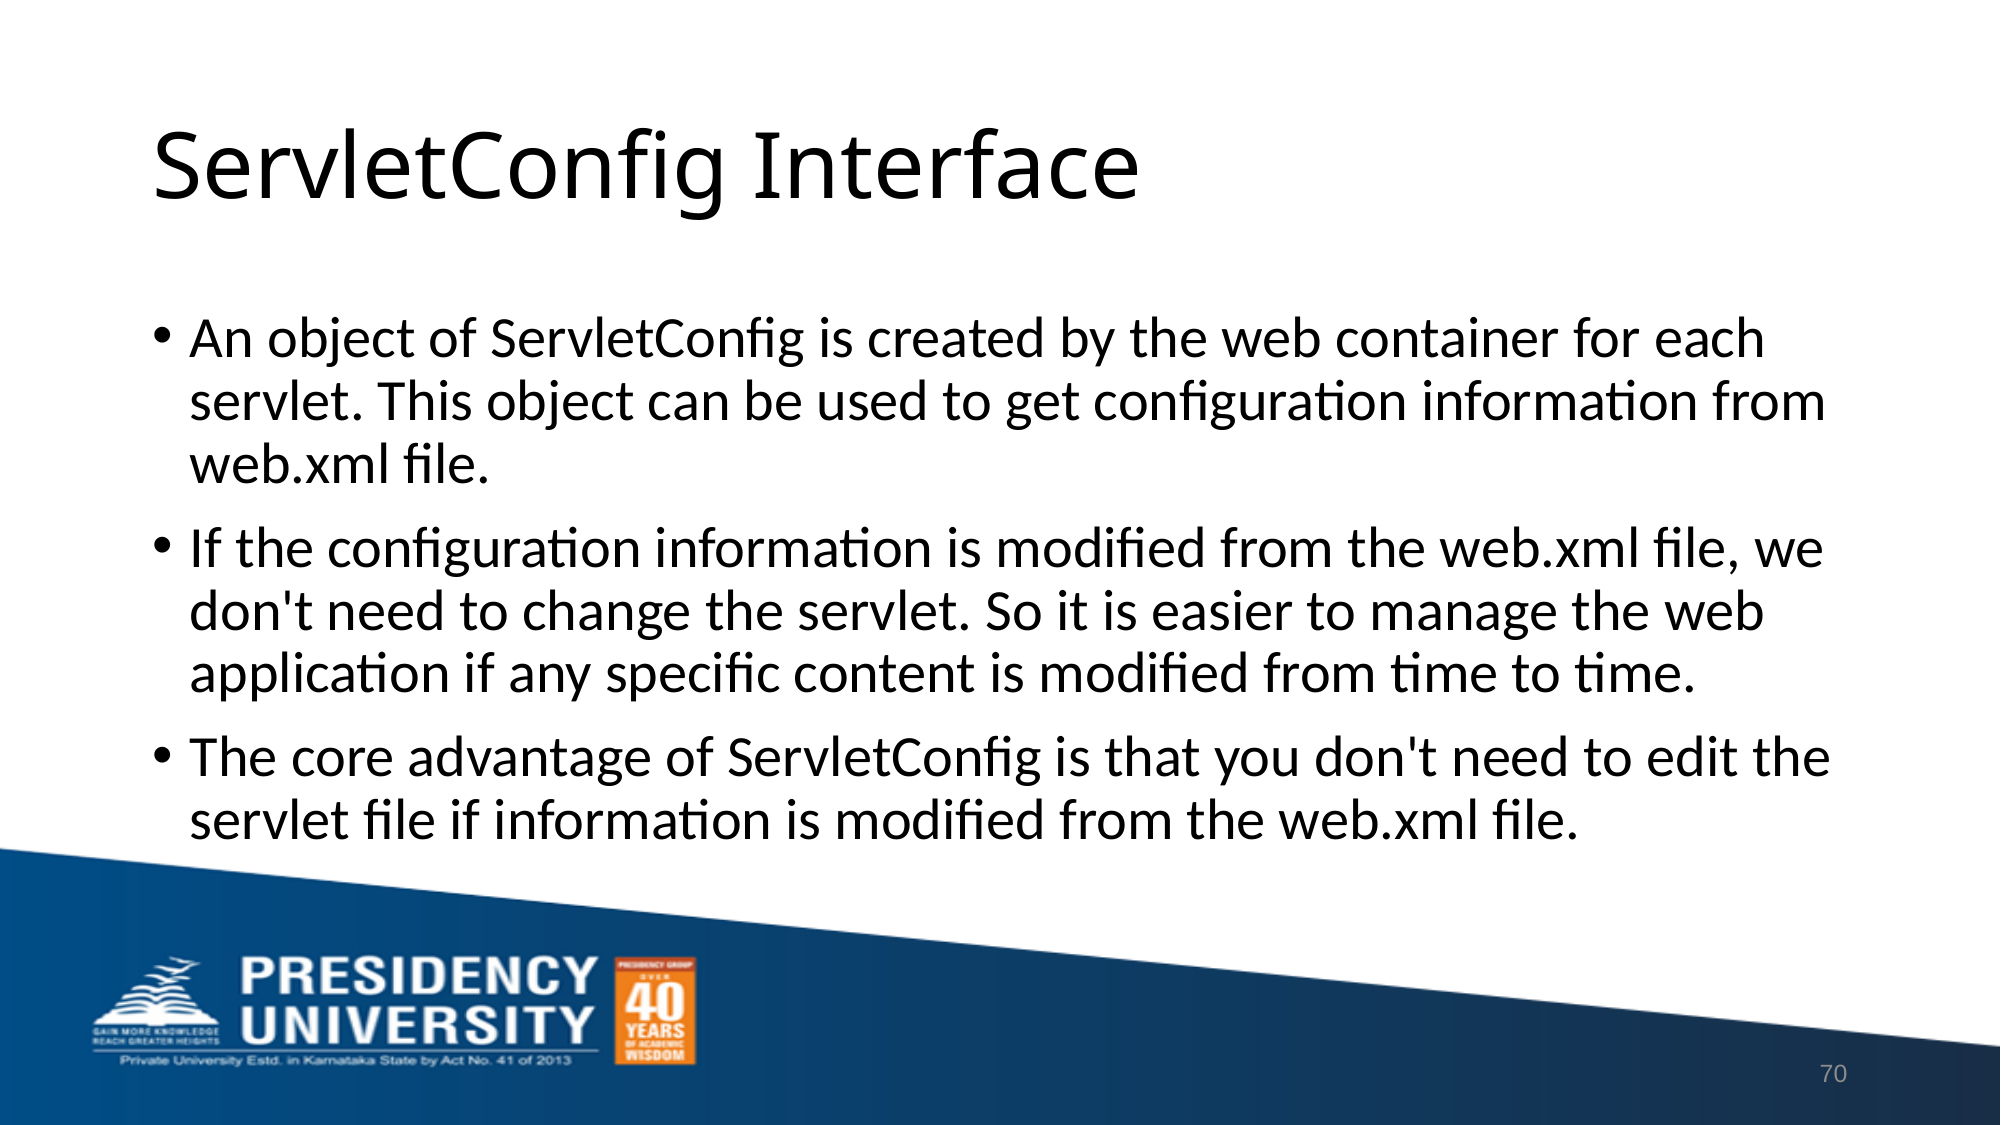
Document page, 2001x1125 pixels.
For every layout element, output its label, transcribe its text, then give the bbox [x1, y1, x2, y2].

slide_number 70 [1412, 1042, 1863, 1103]
list An object of ServletConfig is created by the web container for each servlet. This object can be used to get configuration information from web.xml file. If the configuration information is modified from the web.xml file, we don't need to change the servlet. So it is easier to manage the web application if any specific content is modified from time to time. The core advantage of ServletConfig is that you don't need to edit the servlet file if information is modified from the web.xml file. [137, 299, 1863, 1014]
picture [0, 845, 2000, 1125]
title ServletConfig Interface [137, 59, 1863, 278]
